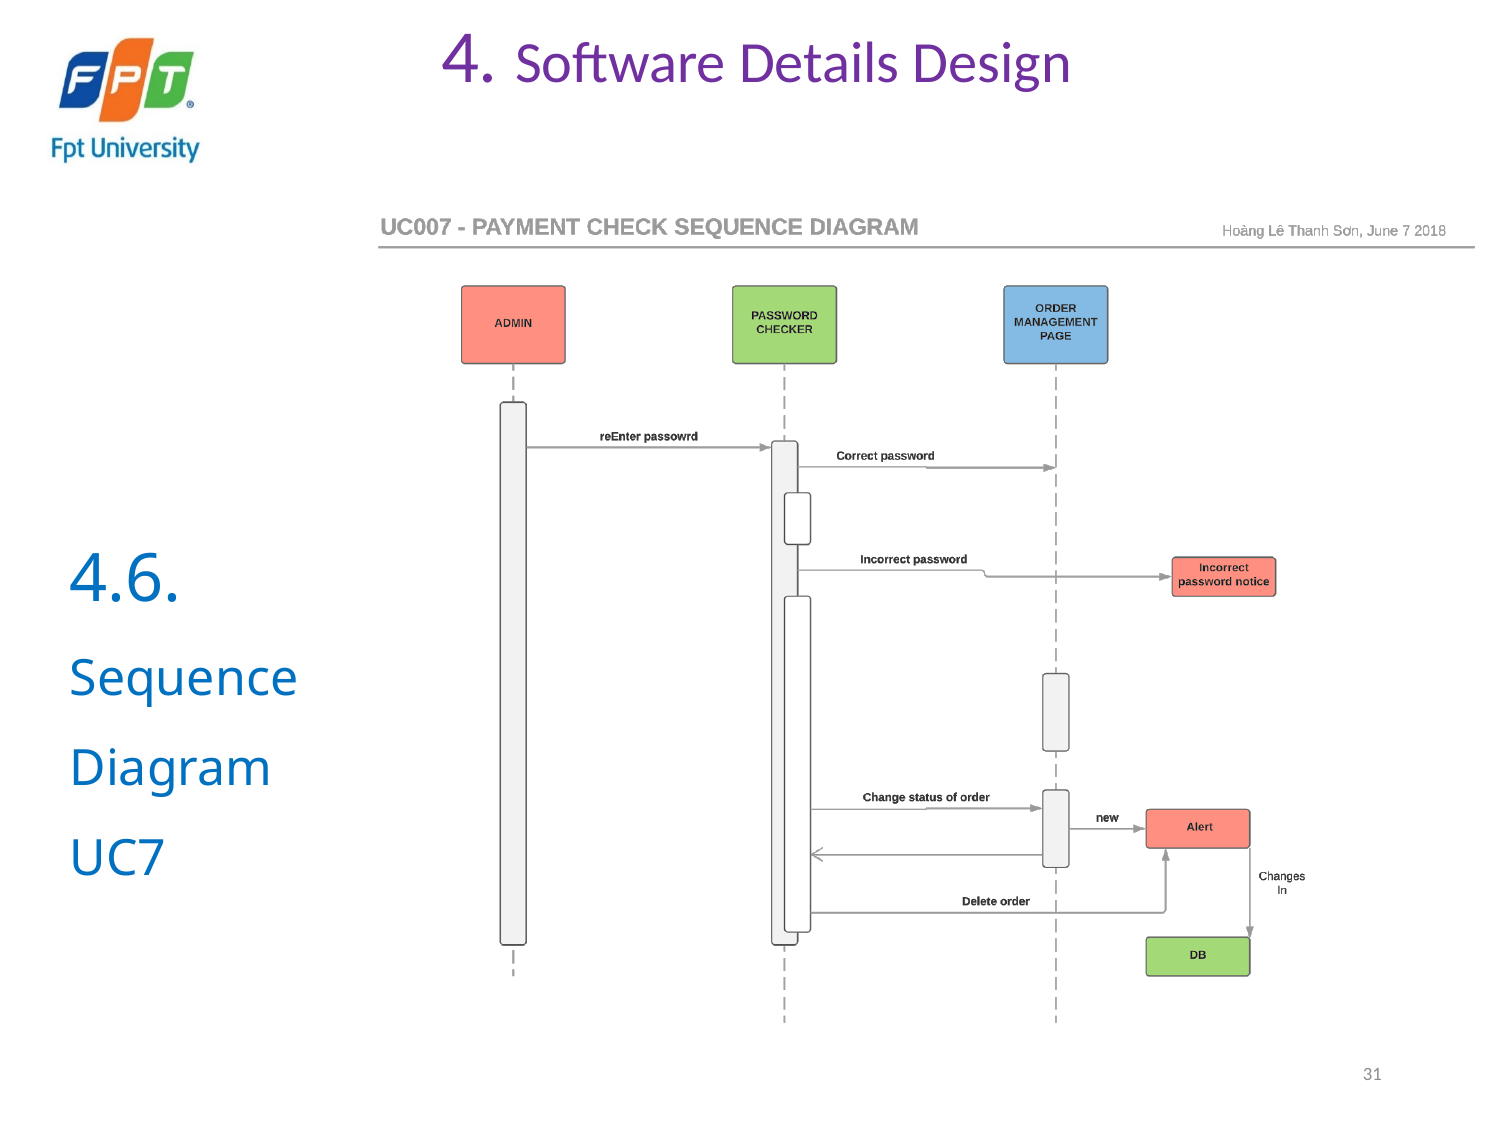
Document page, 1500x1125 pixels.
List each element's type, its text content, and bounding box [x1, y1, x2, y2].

text_box 4.6. Sequence Diagram UC7 [54, 487, 352, 893]
picture [352, 190, 1500, 1048]
text_box 4. Software Details Design [248, 0, 1303, 105]
slide_number 31 [1059, 1048, 1397, 1103]
picture [2, 0, 248, 191]
